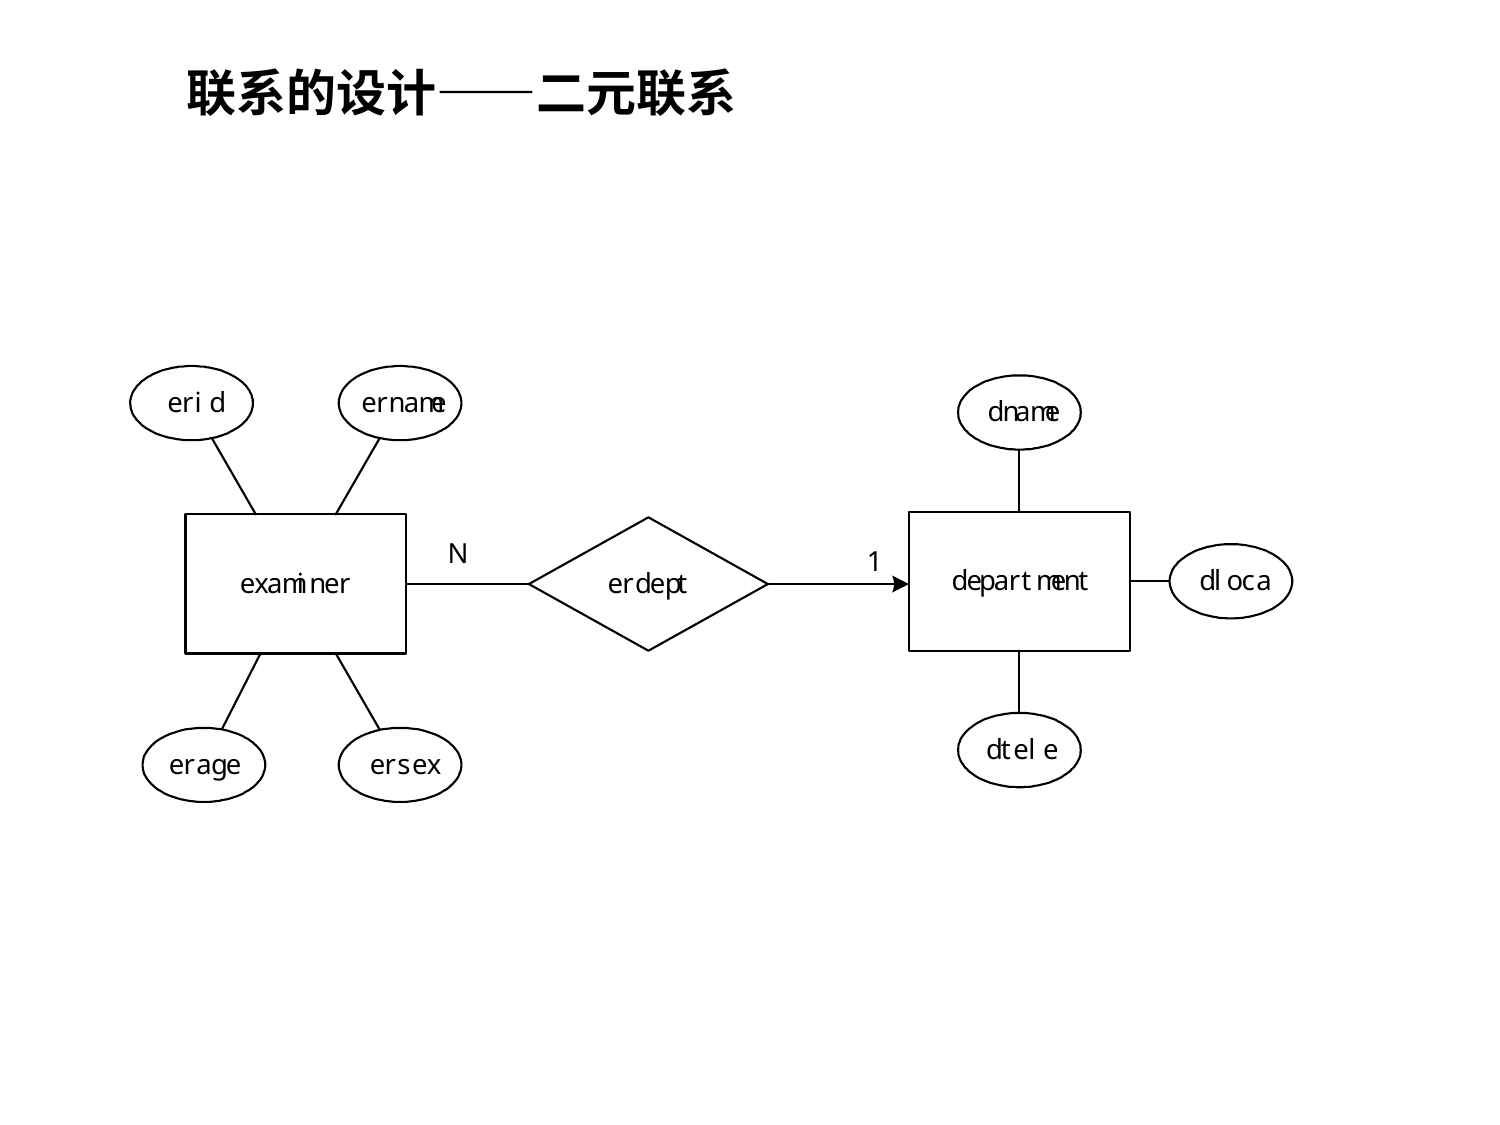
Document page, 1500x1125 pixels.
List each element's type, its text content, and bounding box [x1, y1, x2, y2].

text_box 联系的设计——二元联系 [171, 54, 939, 130]
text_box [123, 361, 1294, 803]
